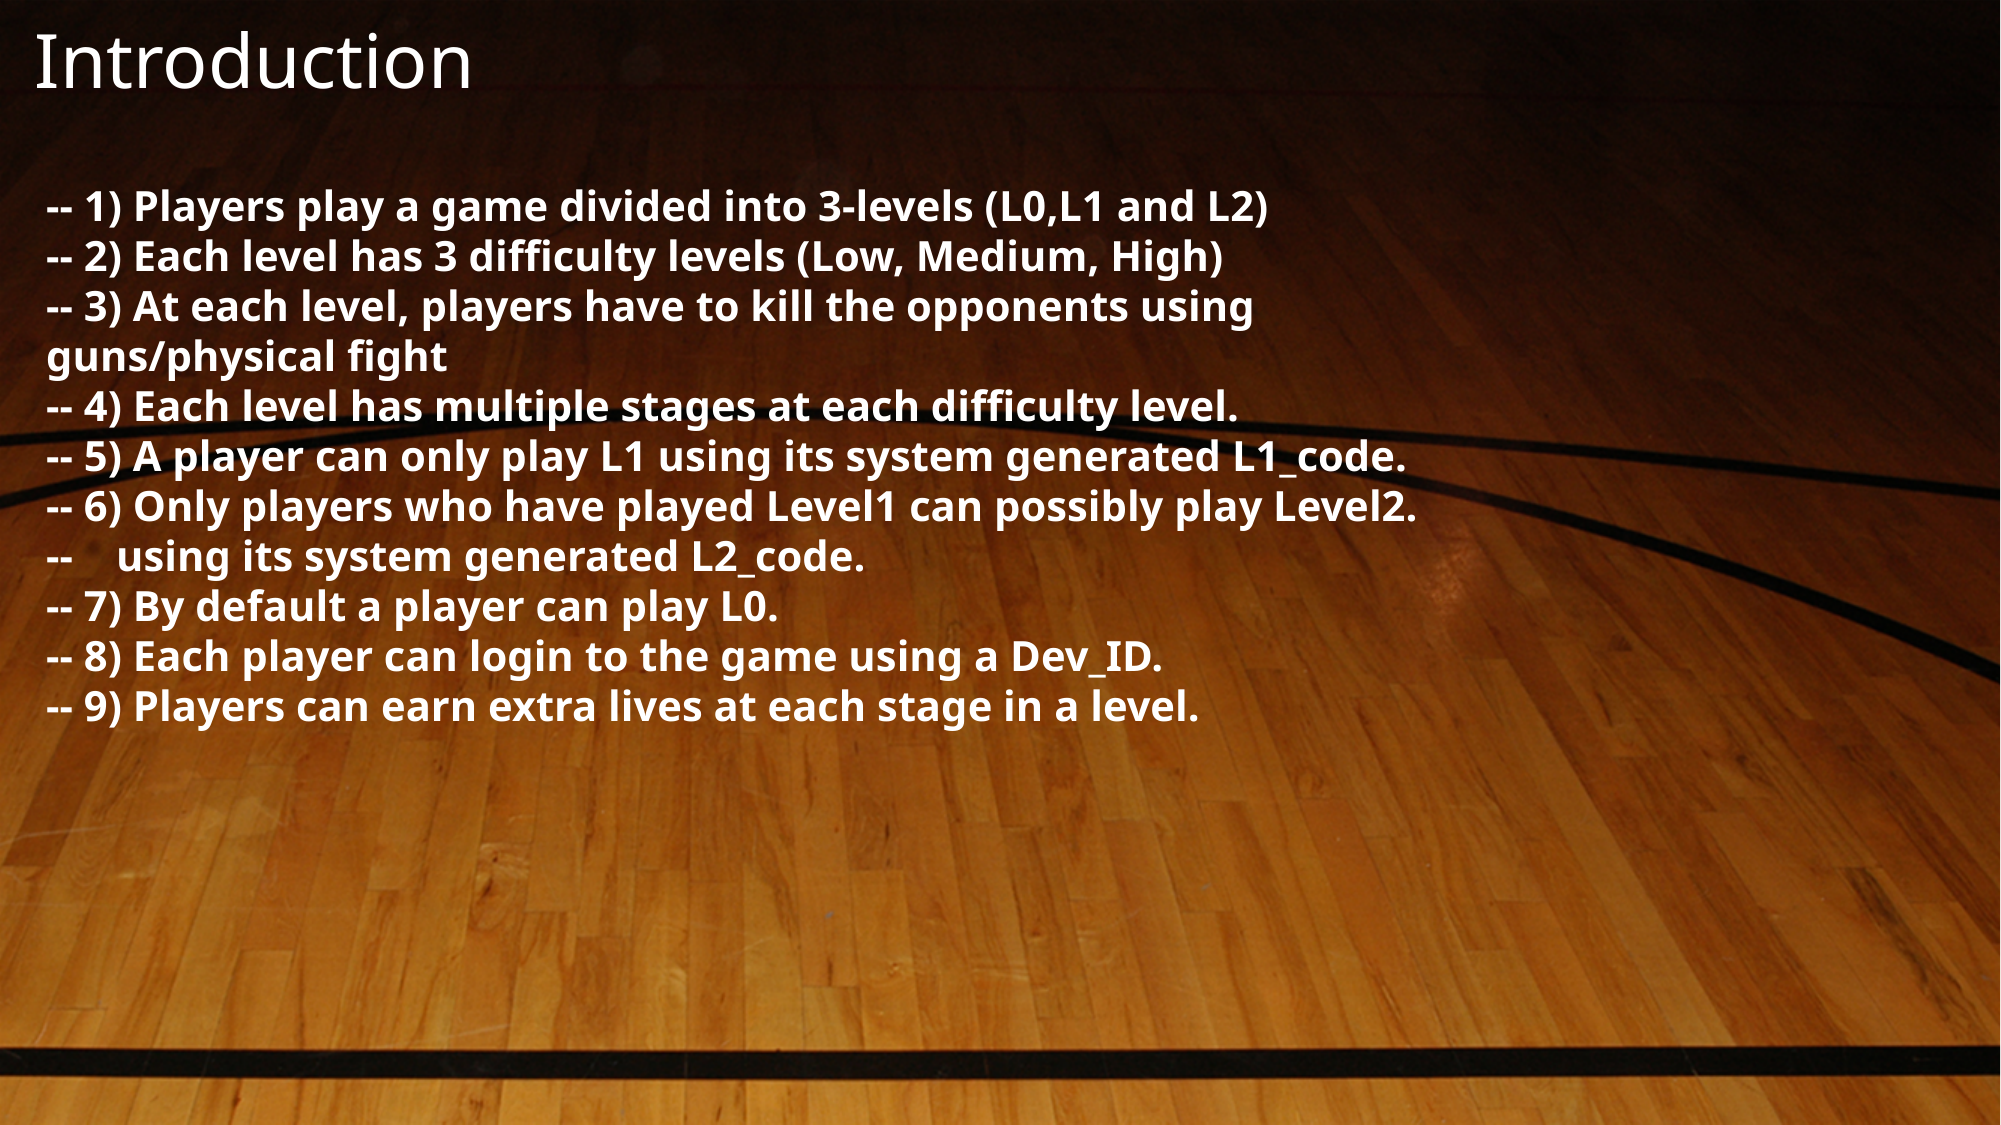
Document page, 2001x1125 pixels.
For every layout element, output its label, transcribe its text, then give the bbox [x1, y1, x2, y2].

text_box -- 1) Players play a game divided into 3-levels (L0,L1 and L2) -- 2) Each level has 3 difficulty levels (Low, Medium, High) -- 3) At each level, players have to kill the opponents using guns/physical fight -- 4) Each level has multiple stages at each difficulty level. -- 5) A player can only play L1 using its system generated L1_code. -- 6) Only players who have played Level1 can possibly play Level2. -- using its system generated L2_code. -- 7) By default a player can play L0. -- 8) Each player can login to the game using a Dev_ID. -- 9) Players can earn extra lives at each stage in a level. [31, 172, 1497, 738]
picture [0, 0, 2001, 1125]
title Introduction [19, 0, 1670, 113]
